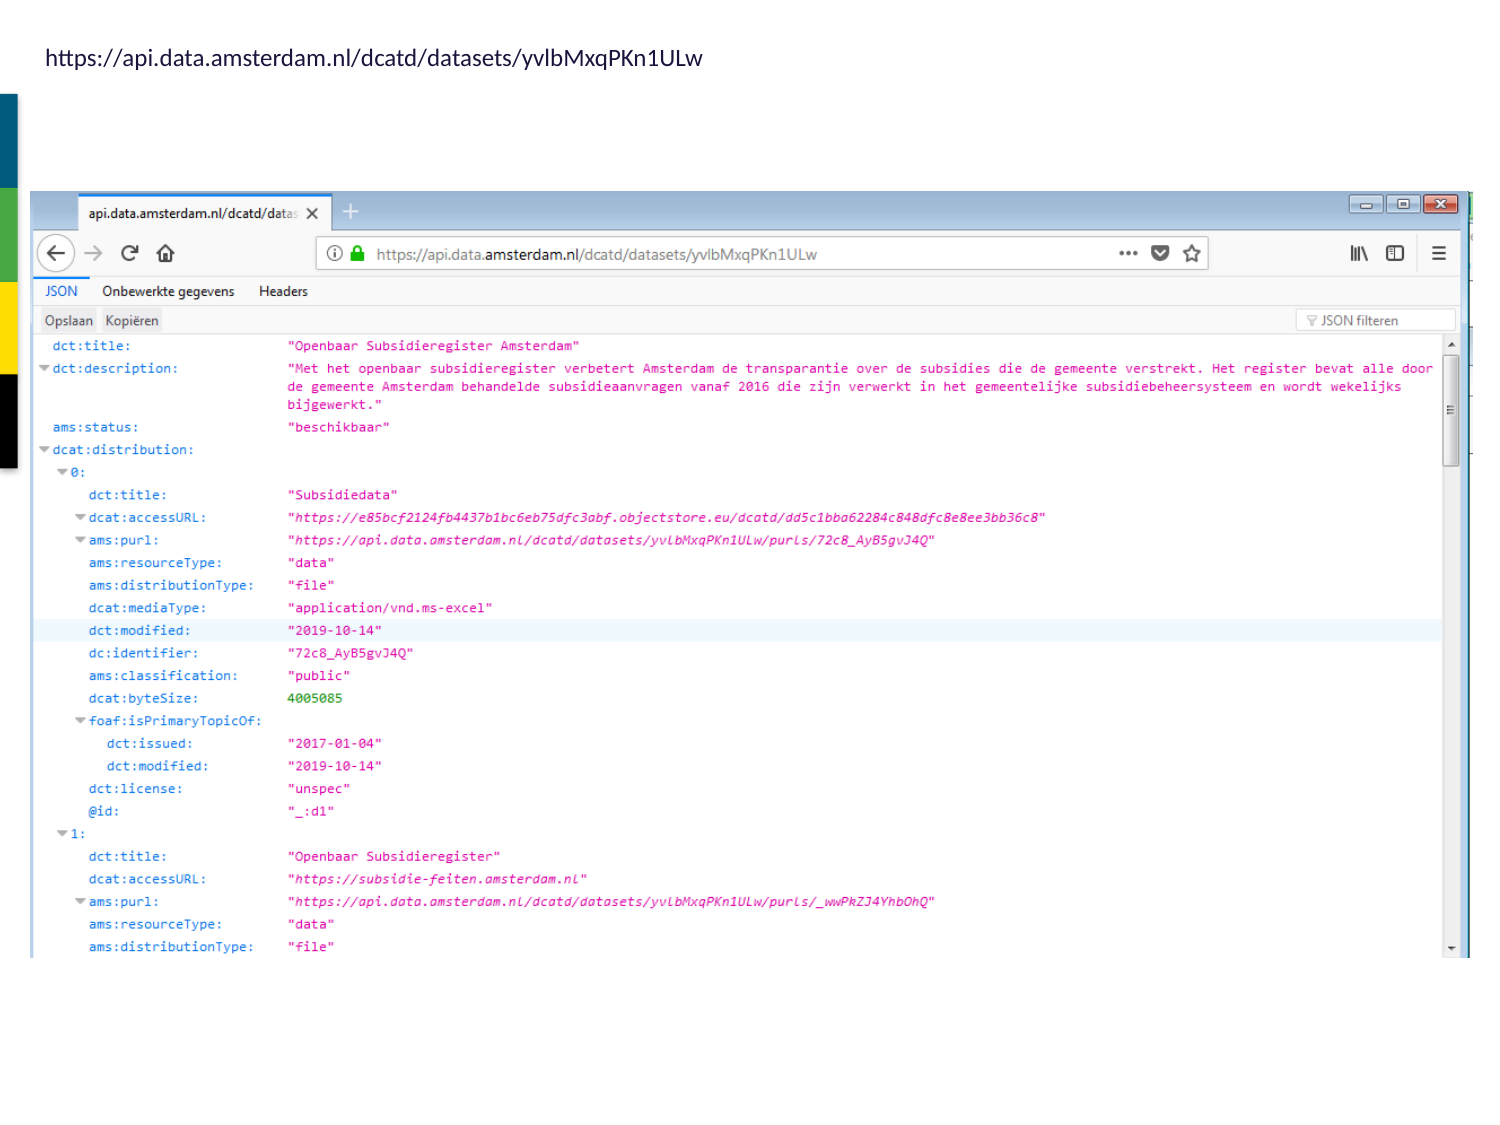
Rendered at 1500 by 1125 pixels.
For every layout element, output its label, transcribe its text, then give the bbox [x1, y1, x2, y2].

picture [30, 191, 1474, 959]
text_box https://api.data.amsterdam.nl/dcatd/datasets/yvlbMxqPKn1ULw [30, 34, 781, 80]
